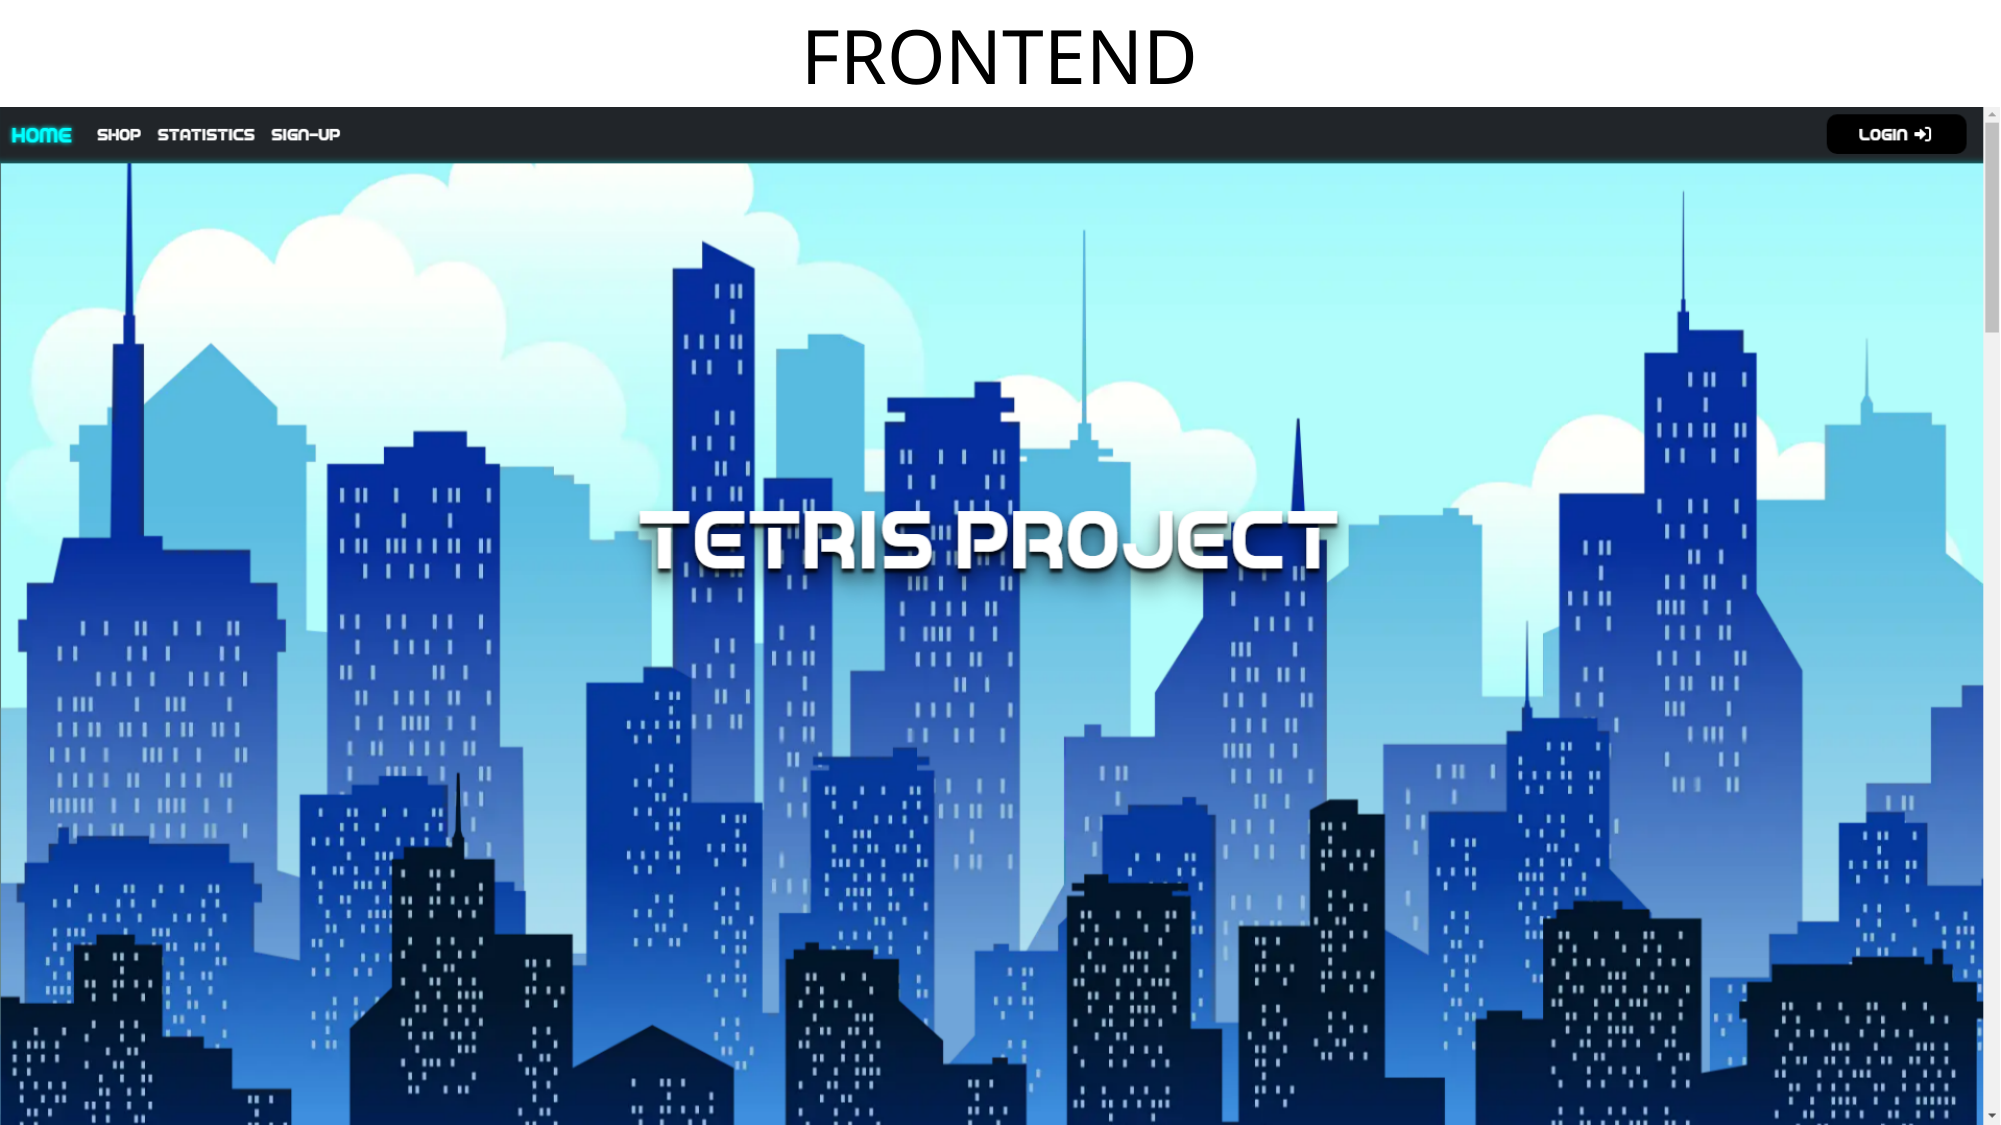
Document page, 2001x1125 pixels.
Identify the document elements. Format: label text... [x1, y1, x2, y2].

picture [0, 107, 2000, 1125]
title FRONTEND [137, 14, 1863, 107]
